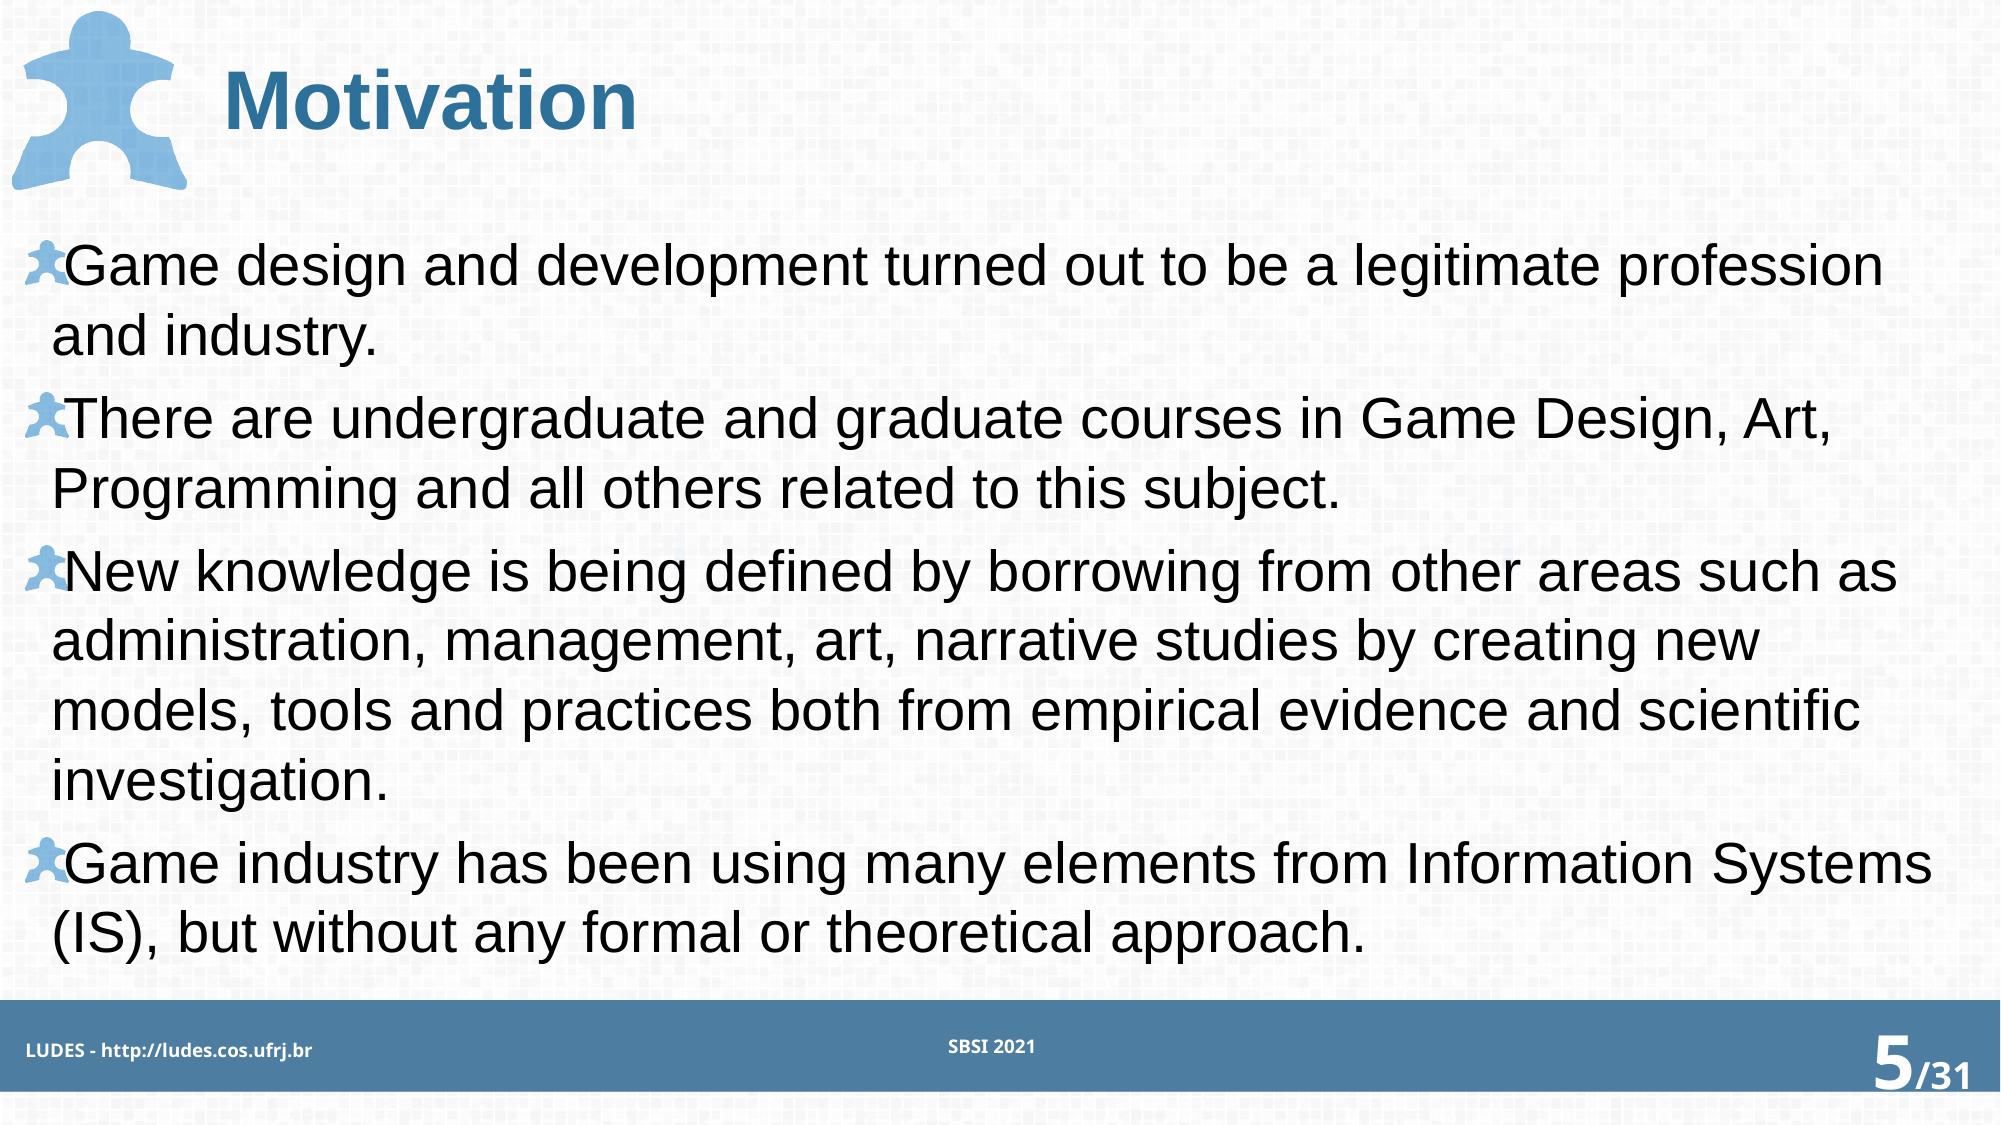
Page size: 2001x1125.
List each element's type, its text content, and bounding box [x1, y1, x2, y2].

slide_number 5/31 [1672, 1042, 1989, 1090]
picture [0, 0, 2001, 1125]
footer SBSI 2021 [702, 1018, 1282, 1066]
list Game design and development turned out to be a legitimate profession and industry. There are undergraduate and graduate courses in Game Design, Art, Programming and all others related to this subject. New knowledge is being defined by borrowing from other areas such as administration, management, art, narrative studies by creating new models, tools and practices both from empirical evidence and scientific investigation. Game industry has been using many elements from Information Systems (IS), but without any formal or theoretical approach. [10, 220, 1974, 976]
title Motivation [208, 11, 1975, 195]
slide_number LUDES - http://ludes.cos.ufrj.br [10, 1022, 433, 1070]
